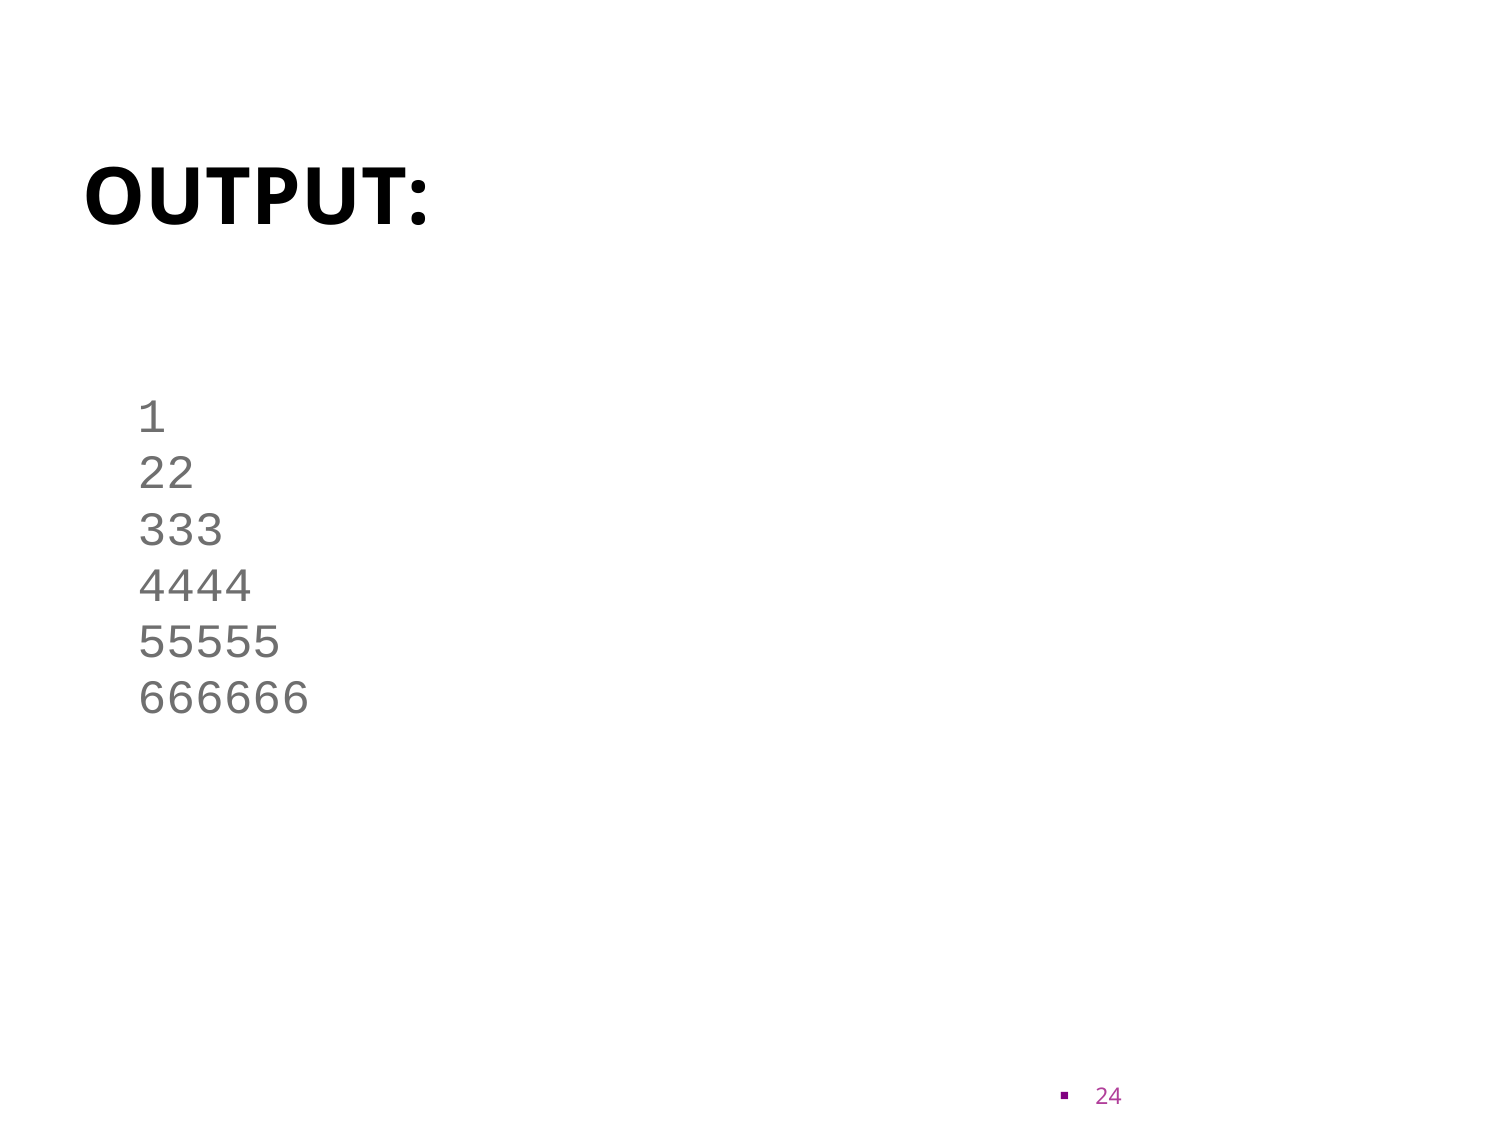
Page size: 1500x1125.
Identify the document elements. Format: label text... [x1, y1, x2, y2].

slide_number 24 [1025, 1075, 1122, 1113]
list 1 22 333 4444 55555 666666 [75, 264, 1263, 1059]
title Output: [75, 52, 1263, 240]
